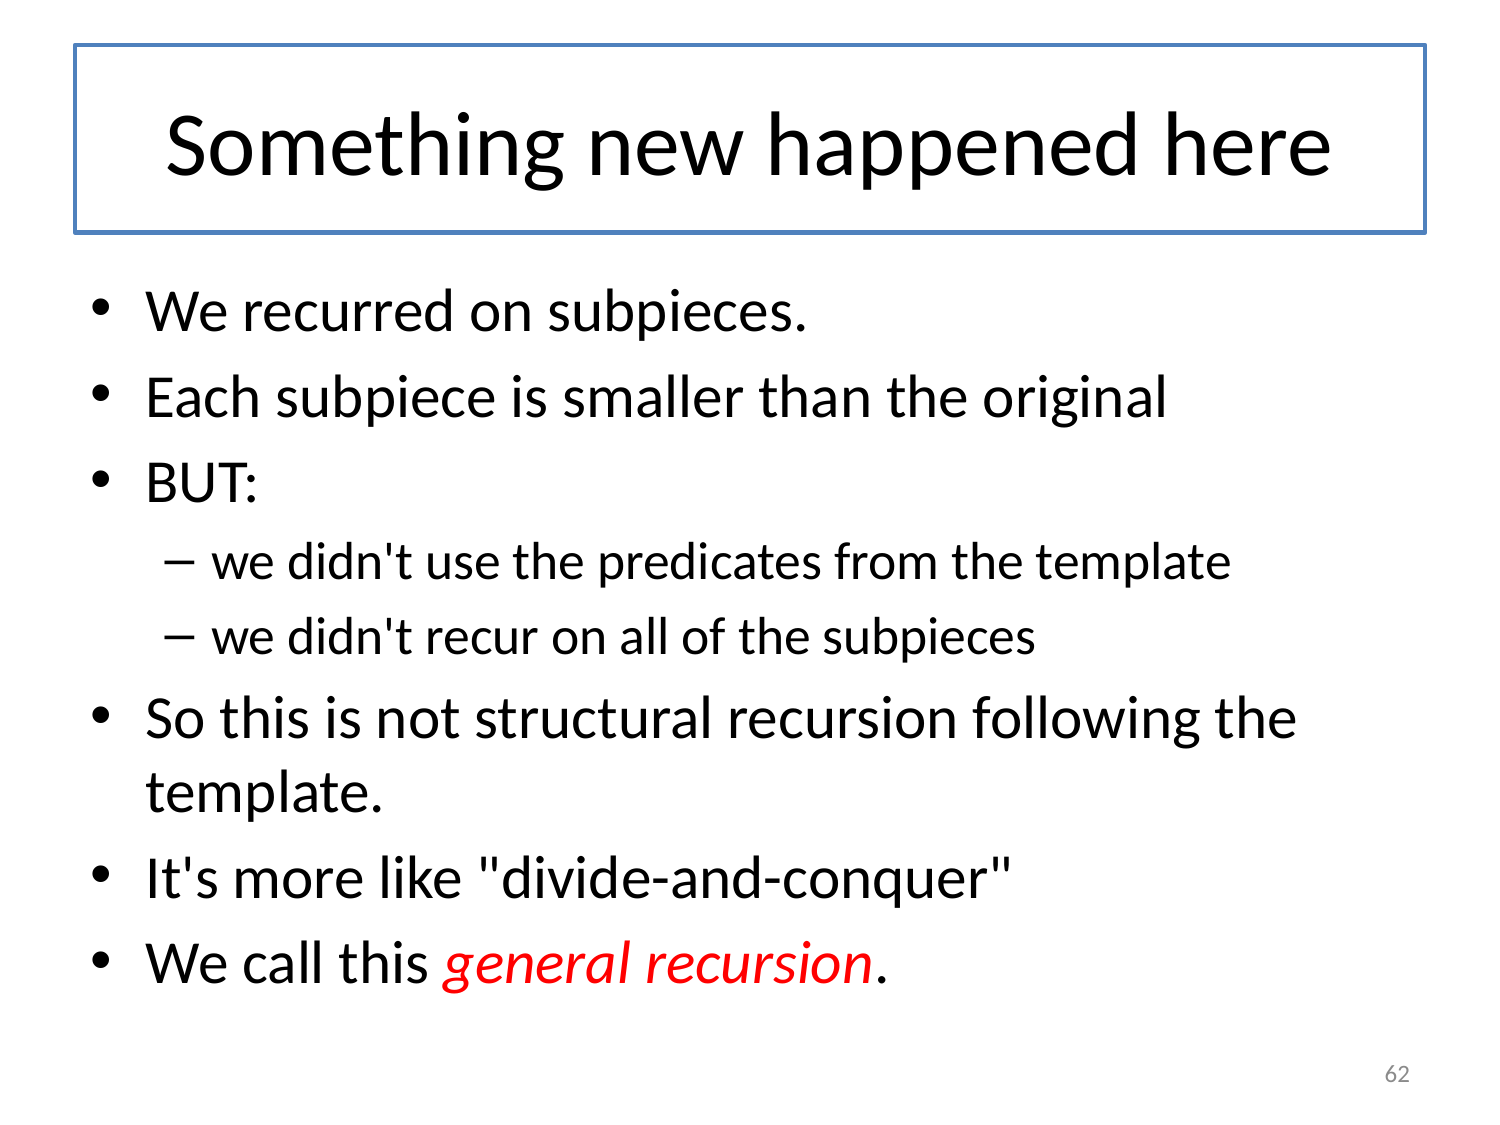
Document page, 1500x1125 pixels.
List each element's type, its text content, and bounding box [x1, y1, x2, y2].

list We recurred on subpieces. Each subpiece is smaller than the original BUT: we didn't use the predicates from the template we didn't recur on all of the subpieces So this is not structural recursion following the template. It's more like "divide-and-conquer" We call this general recursion. [75, 262, 1425, 1005]
title Something new happened here [73, 43, 1427, 235]
slide_number 62 [1074, 1042, 1425, 1103]
